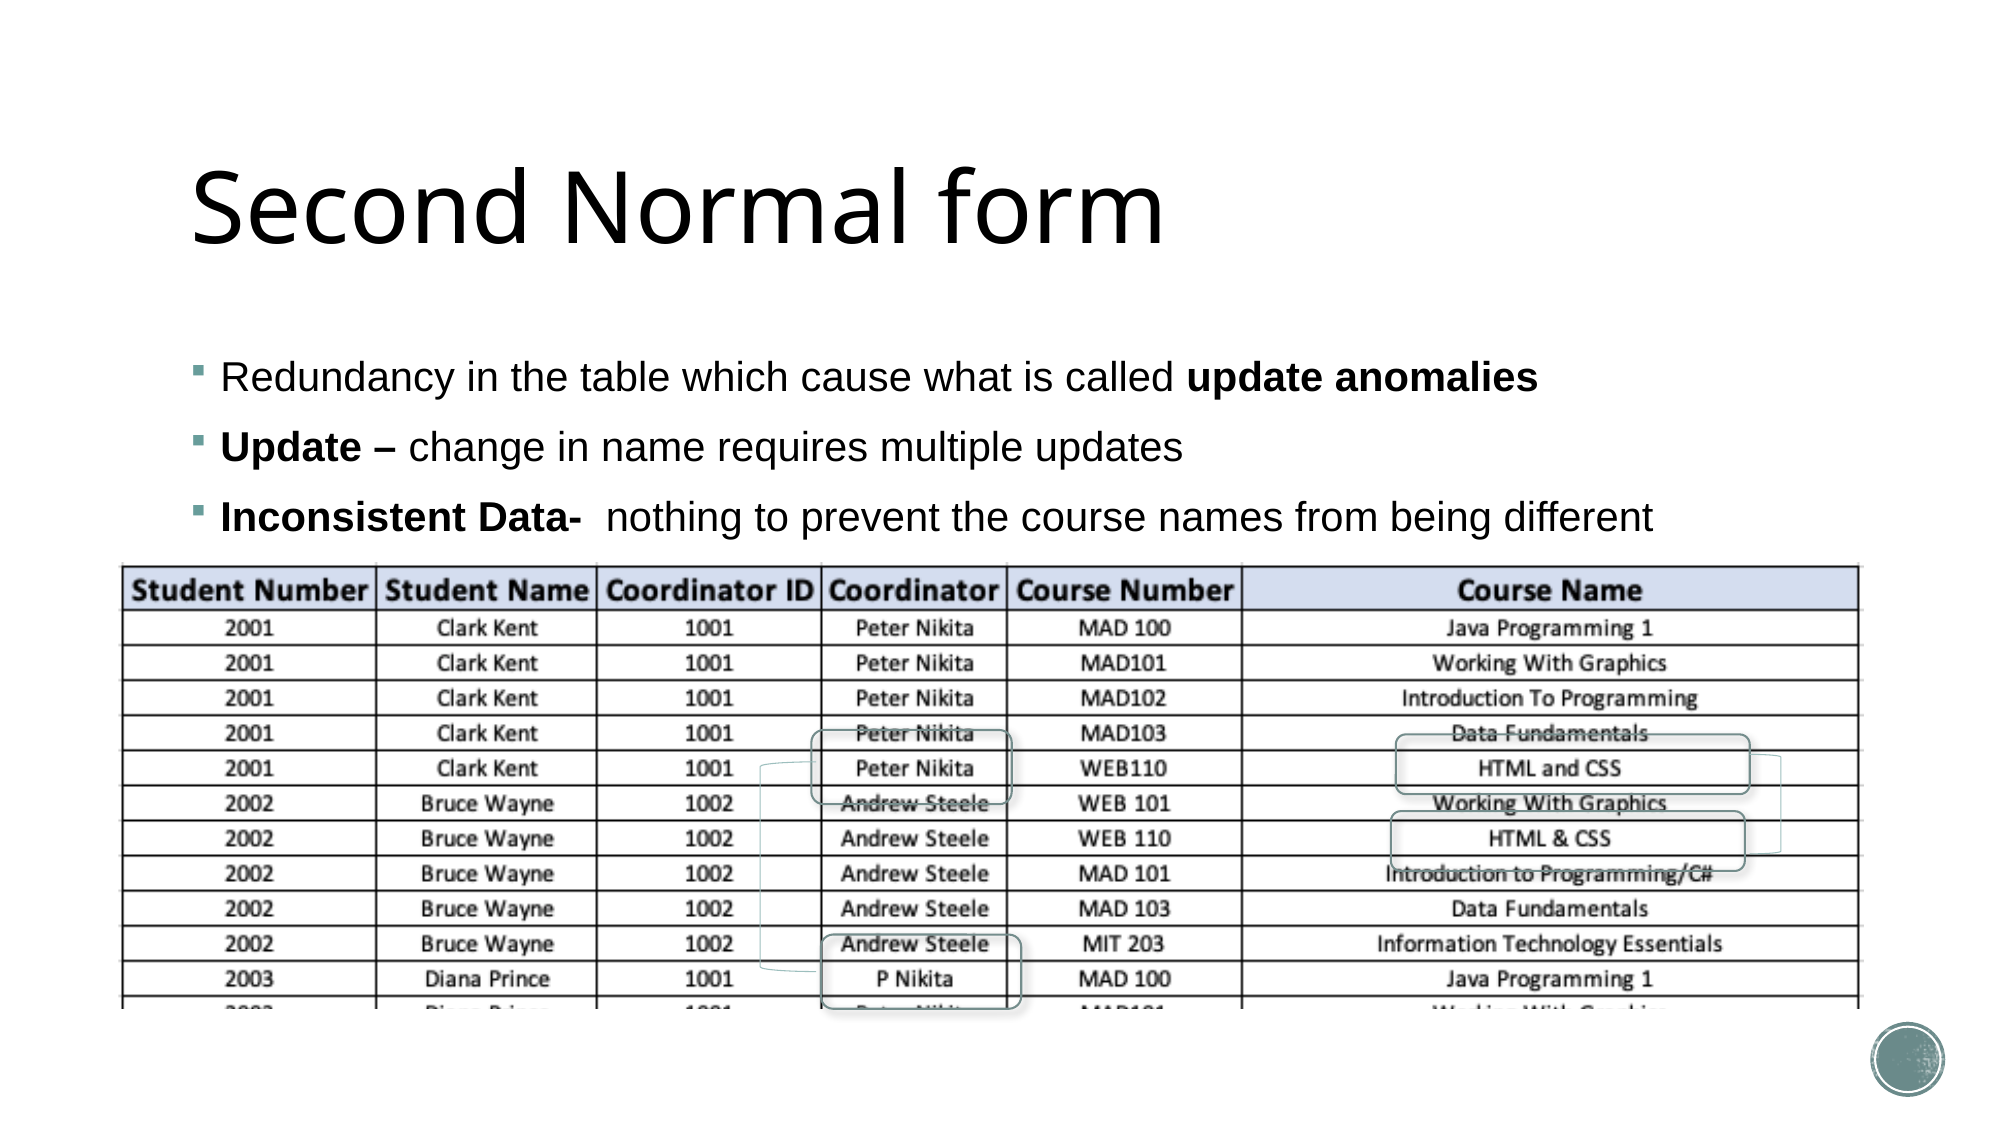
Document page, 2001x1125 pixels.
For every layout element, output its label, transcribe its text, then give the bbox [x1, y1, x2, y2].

picture [118, 562, 1863, 1009]
list Redundancy in the table which cause what is called update anomalies Update – change in name requires multiple updates Inconsistent Data- nothing to prevent the course names from being different [175, 348, 1826, 561]
title Second Normal form [175, 79, 1826, 344]
